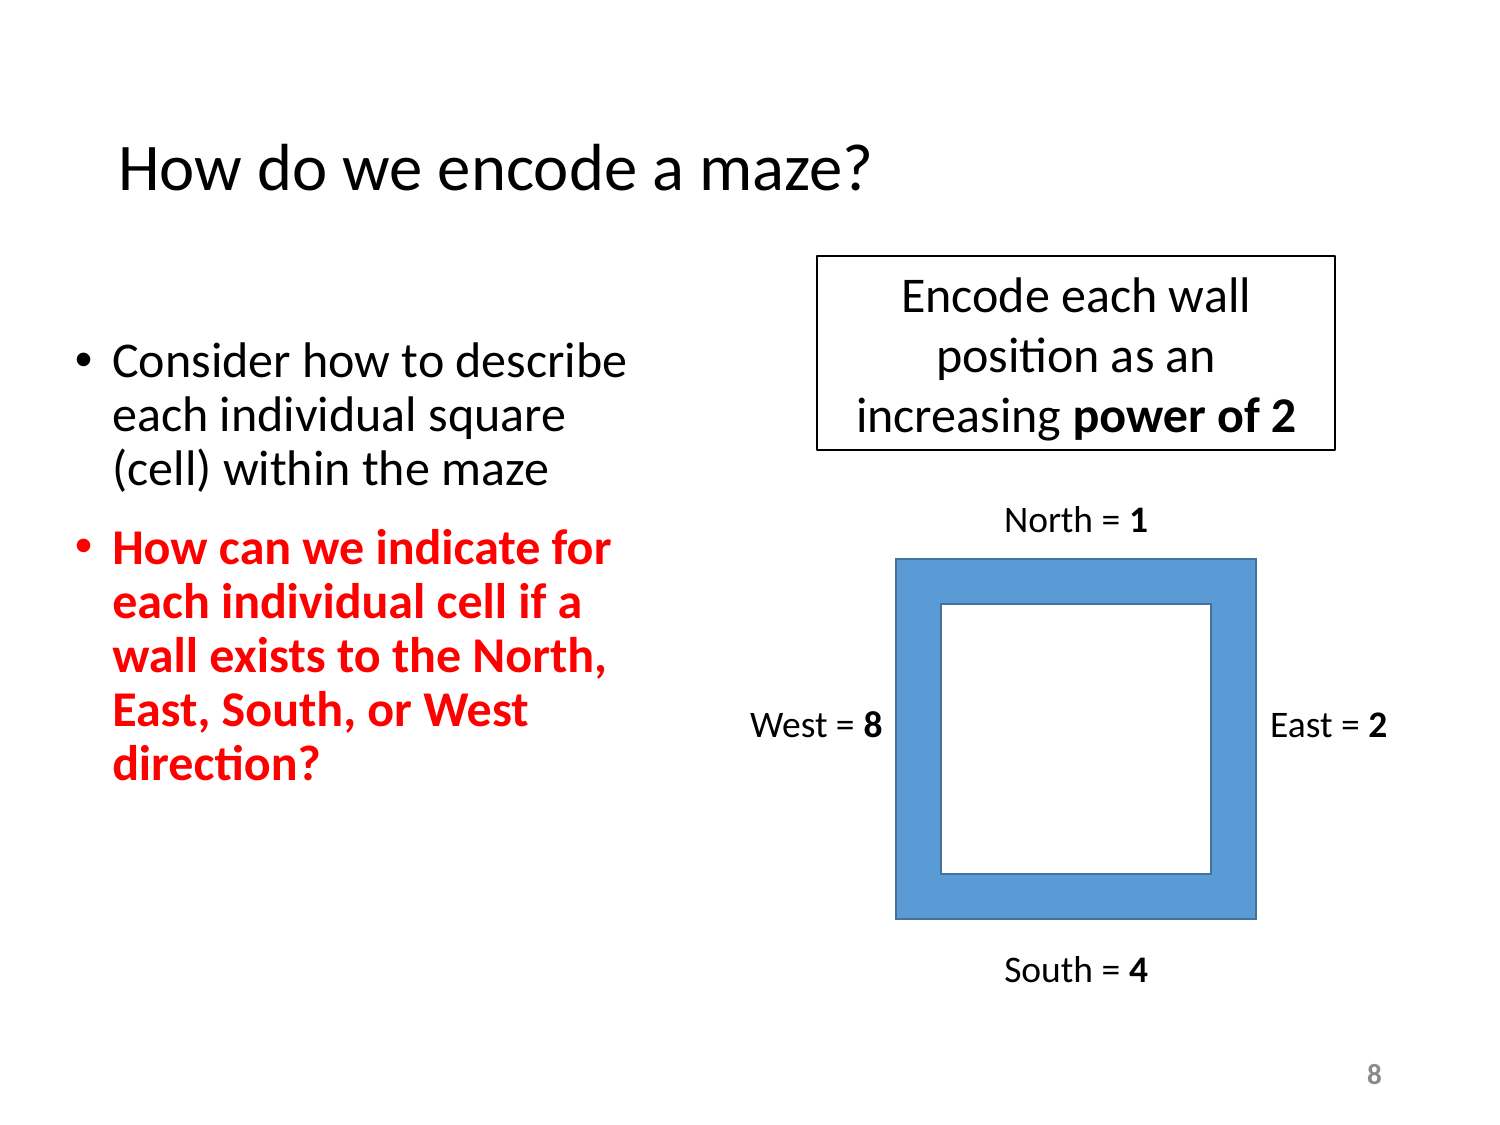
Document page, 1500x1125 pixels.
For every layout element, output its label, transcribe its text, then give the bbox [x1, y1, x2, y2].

title How do we encode a maze? [103, 59, 1397, 278]
text_box Encode each wall position as an increasing power of 2 [817, 255, 1336, 451]
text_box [735, 487, 1448, 998]
list Consider how to describe each individual square (cell) within the maze How can we indicate for each individual cell if a wall exists to the North, East, South, or West direction? [59, 327, 674, 1042]
slide_number 8 [1059, 1042, 1397, 1103]
